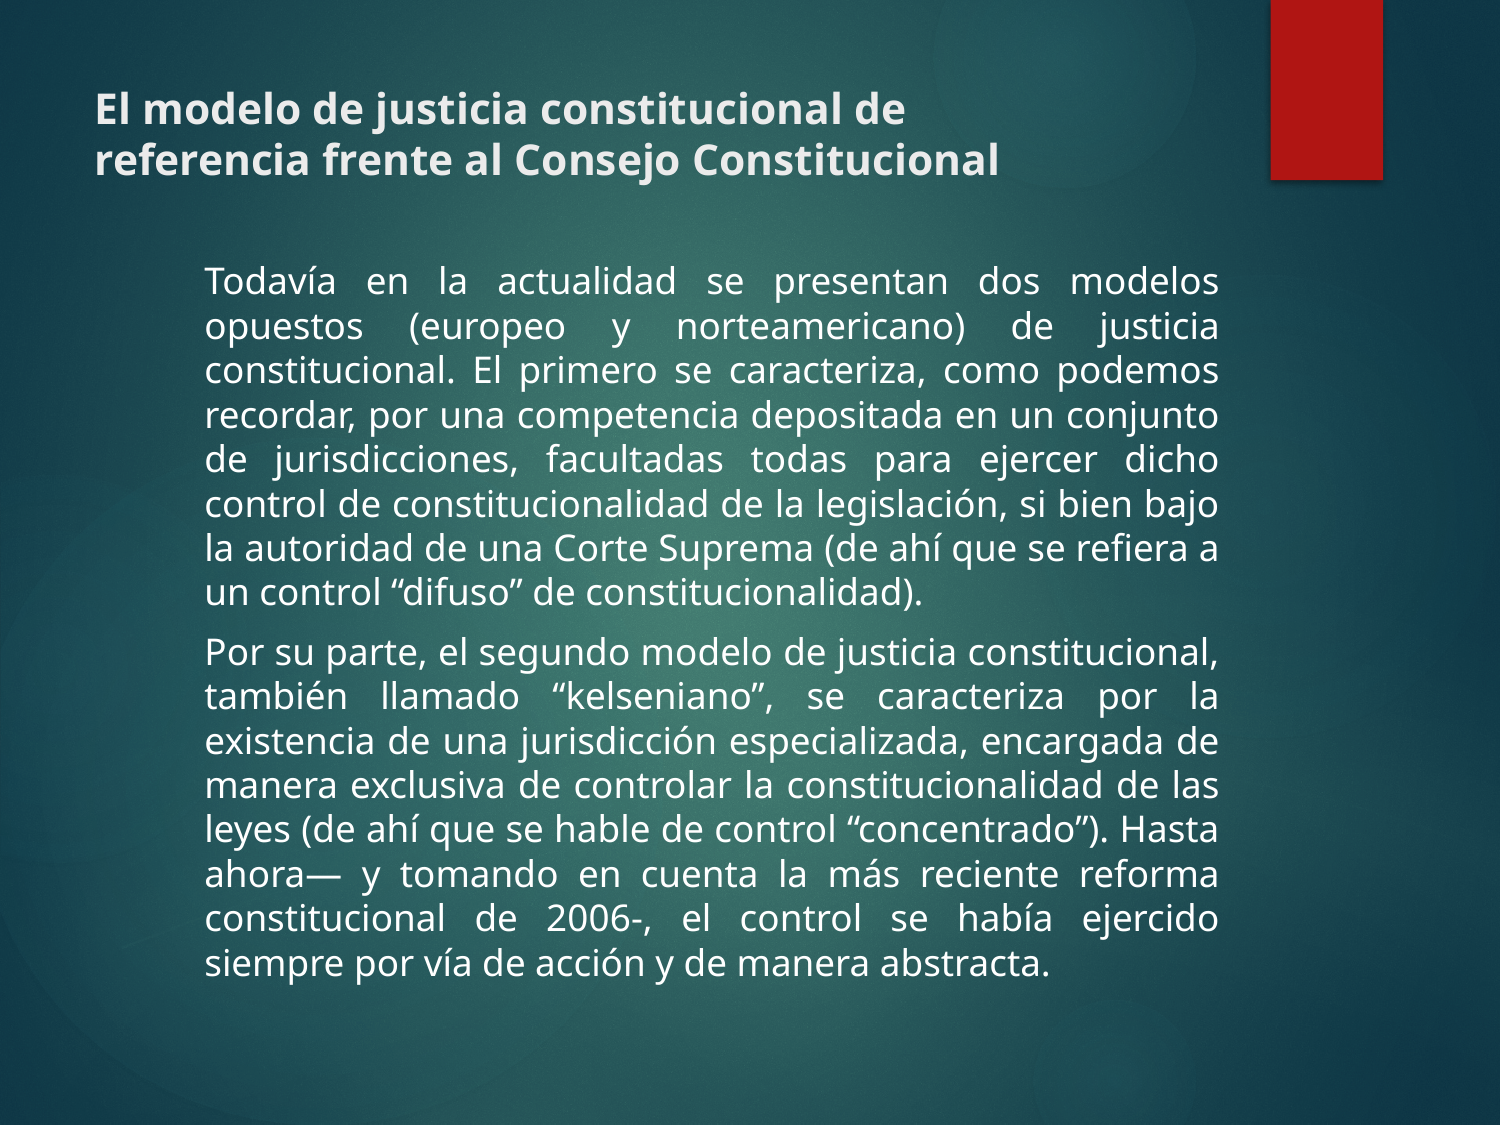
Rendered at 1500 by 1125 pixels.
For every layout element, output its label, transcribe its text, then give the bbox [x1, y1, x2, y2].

list Todavía en la actualidad se presentan dos modelos opuestos (europeo y norteamericano) de justicia constitucional. El primero se caracteriza, como podemos recordar, por una competencia depositada en un conjunto de jurisdicciones, facultadas todas para ejercer dicho control de constitucionalidad de la legislación, si bien bajo la autoridad de una Corte Suprema (de ahí que se refiera a un control “difuso” de constitucionalidad). Por su parte, el segundo modelo de justicia constitucional, también llamado “kelseniano”, se caracteriza por la existencia de una jurisdicción especializada, encargada de manera exclusiva de controlar la constitucionalidad de las leyes (de ahí que se hable de control “concentrado”). Hasta ahora— y tomando en cuenta la más reciente reforma constitucional de 2006-, el control se había ejercido siempre por vía de acción y de manera abstracta. [135, 243, 1237, 1025]
title El modelo de justicia constitucional de referencia frente al Consejo Constitucional [79, 74, 1237, 244]
